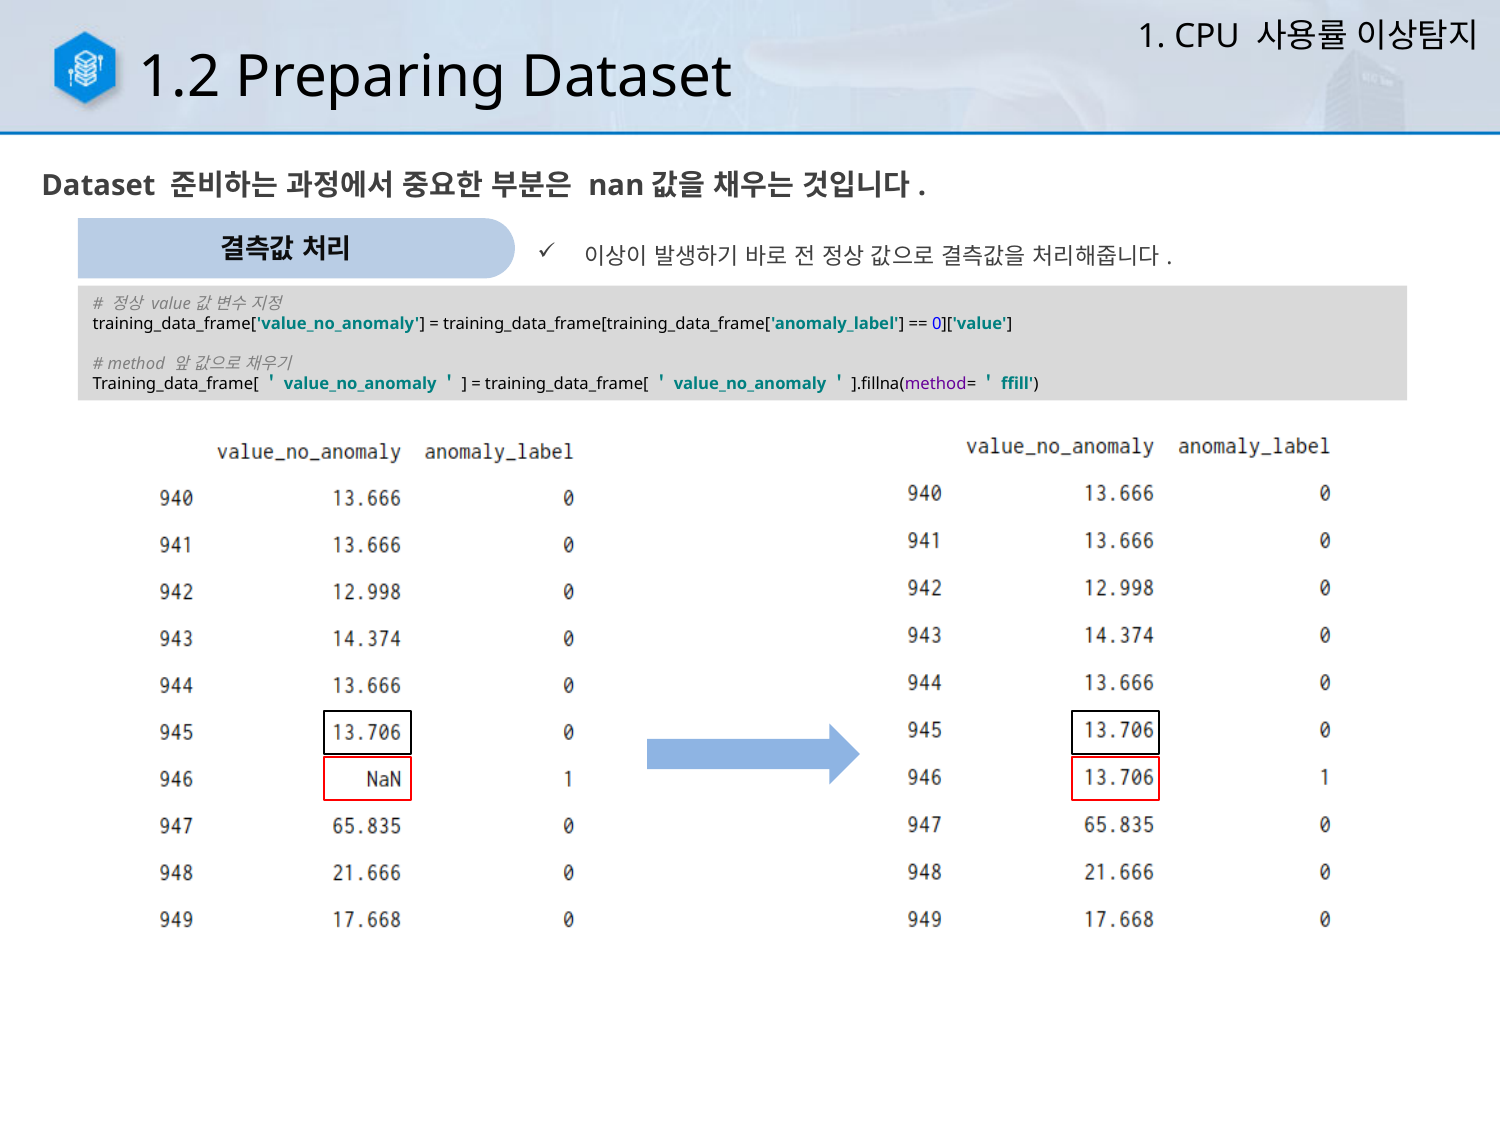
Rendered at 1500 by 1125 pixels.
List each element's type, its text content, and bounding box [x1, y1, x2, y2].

picture [0, 0, 1500, 1125]
text_box 1. CPU 사용률 이상탐지 [1009, 7, 1495, 55]
text_box [647, 723, 860, 785]
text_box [907, 432, 1344, 941]
text_box # 정상 value값 변수 지정 training_data_frame['value_no_anomaly'] = training_data_frame[training_data_frame['anomaly_label'] == 0]['value'] # method 앞 값으로 채우기 Training_data_frame[＇value_no_anomaly＇] = training_data_frame[＇value_no_anomaly＇].fillna(method=＇ffill') [77, 285, 1408, 401]
text_box 이상이 발생하기 바로 전 정상 값으로 결측값을 처리해줍니다. [537, 227, 1500, 269]
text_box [77, 217, 516, 279]
text_box 1.2 Preparing Dataset [123, 31, 1247, 117]
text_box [159, 432, 581, 941]
text_box Dataset 준비하는 과정에서 중요한 부분은 nan값을 채우는 것입니다. [41, 148, 1459, 202]
